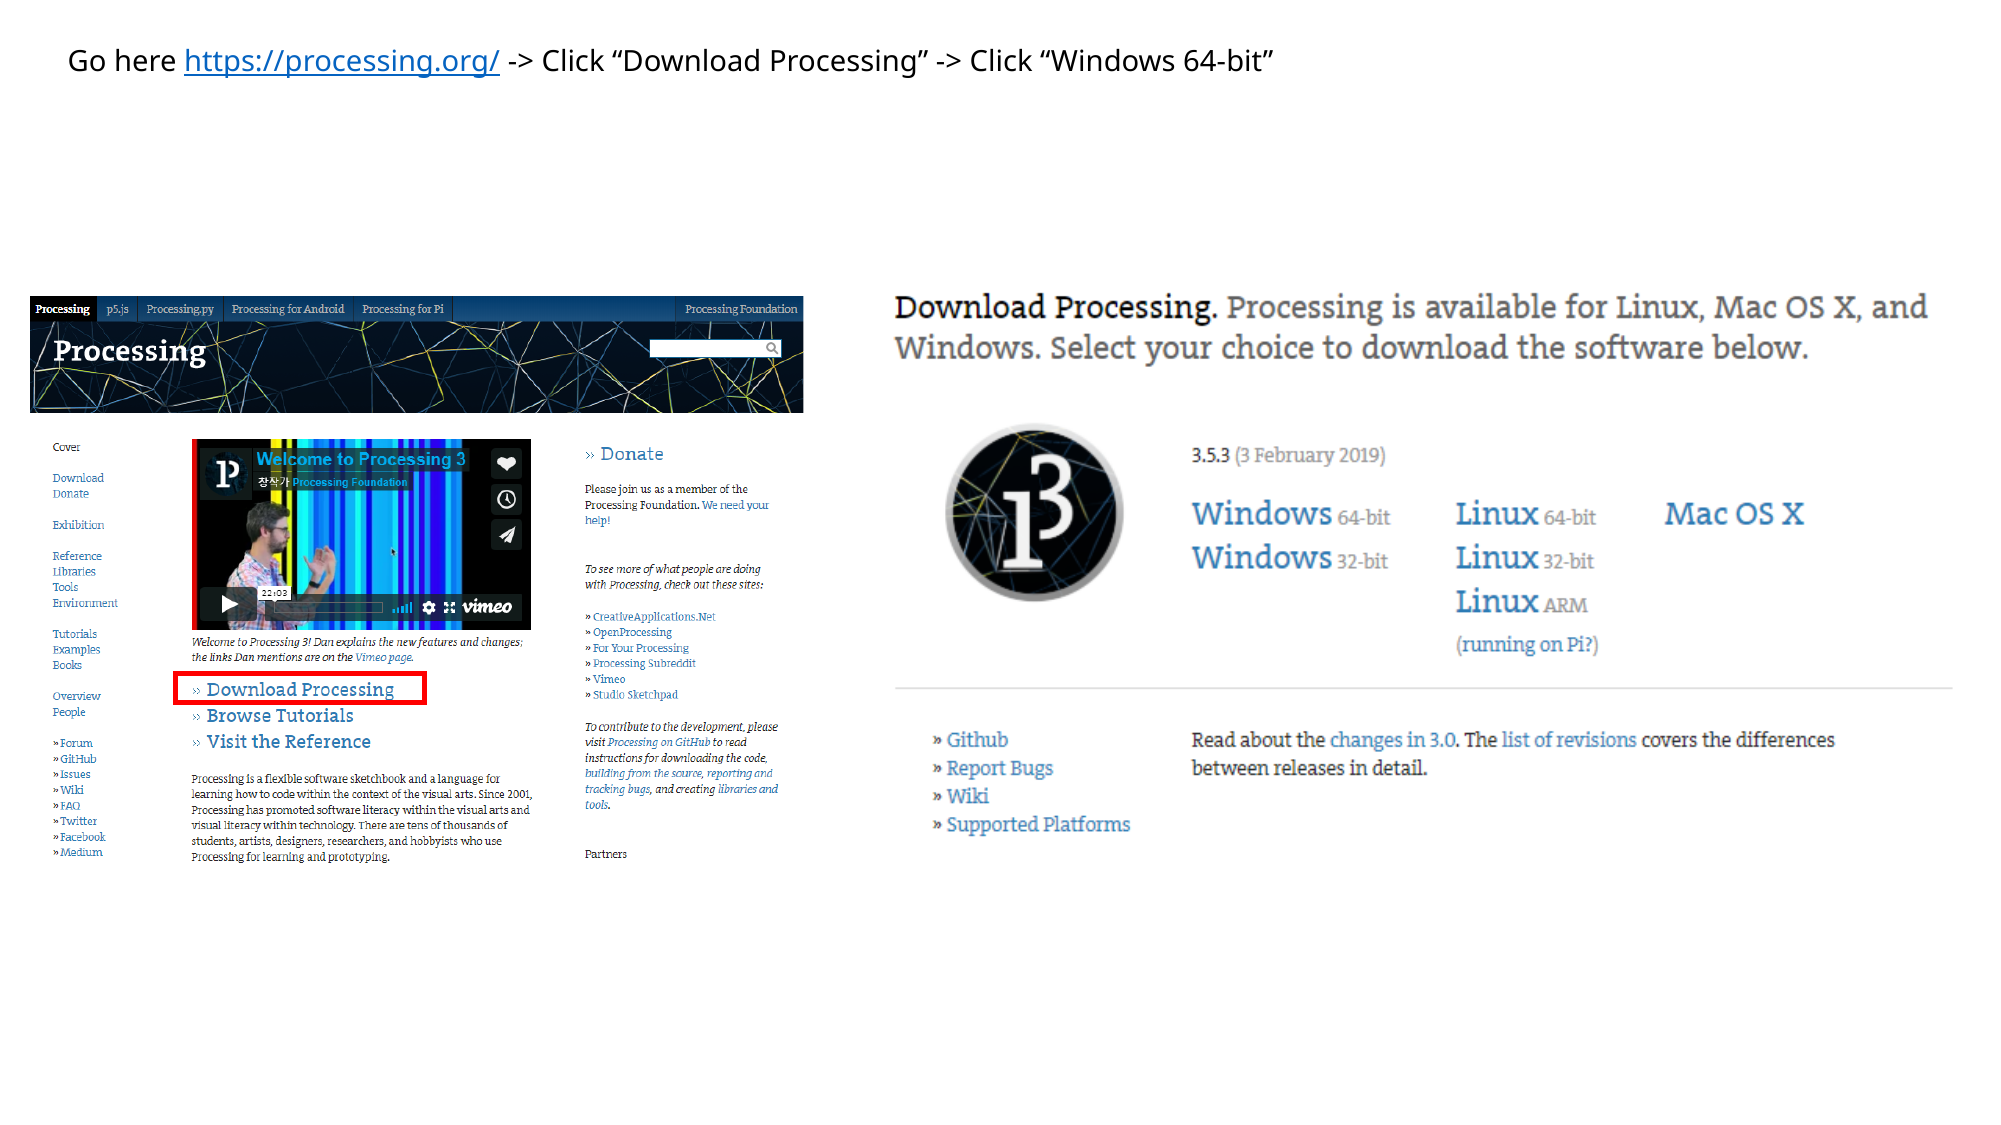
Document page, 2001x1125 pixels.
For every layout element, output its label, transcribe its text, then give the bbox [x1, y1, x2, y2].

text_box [30, 296, 804, 874]
text_box Go here https://processing.org/ -> Click “Download Processing” -> Click “Windows 64-bit” [52, 34, 1289, 90]
picture [858, 273, 1967, 852]
